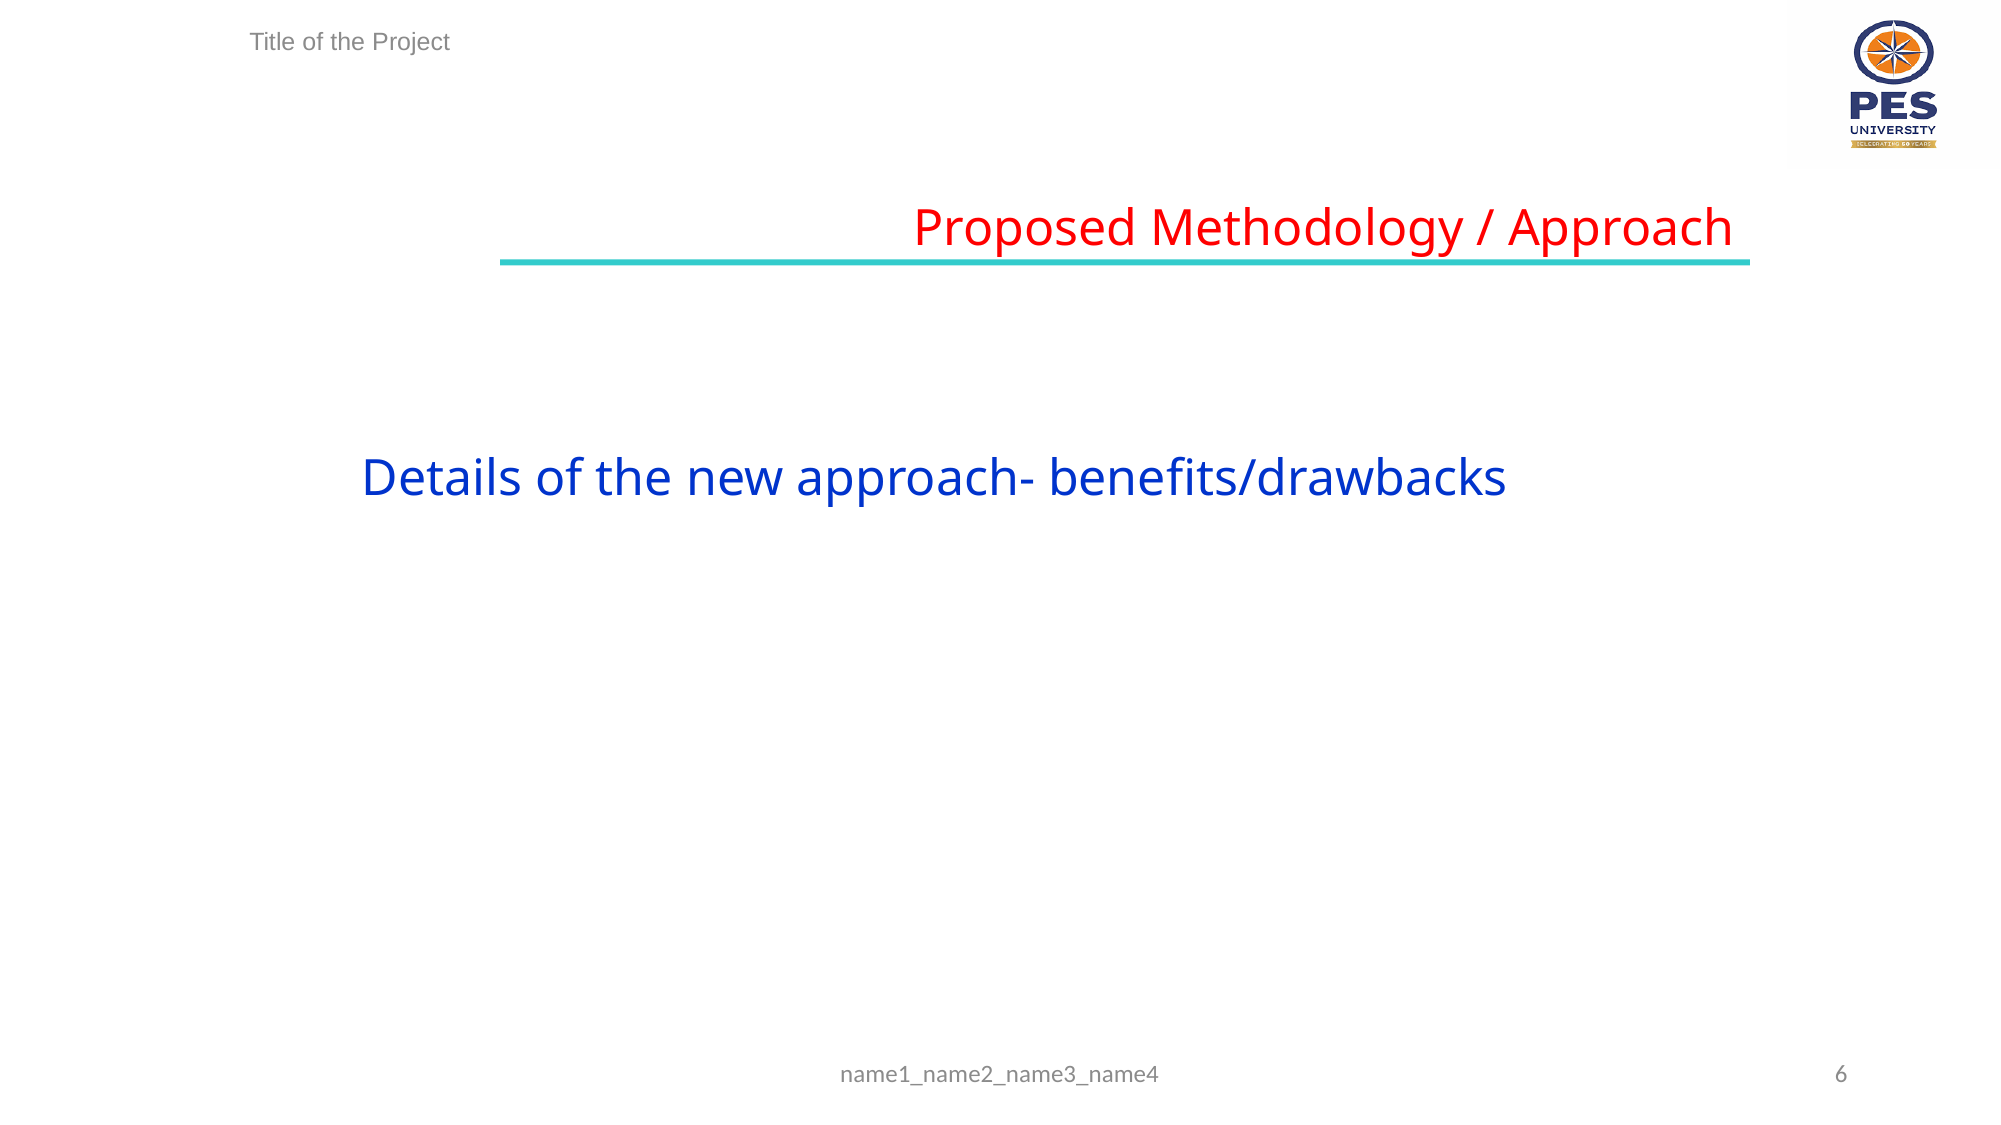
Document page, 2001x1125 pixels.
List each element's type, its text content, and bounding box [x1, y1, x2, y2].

picture [1787, 0, 2000, 169]
text_box Proposed Methodology / Approach [474, 187, 1750, 264]
slide_number 6 [1412, 1042, 1863, 1103]
text_box Details of the new approach- benefits/drawbacks [346, 293, 1788, 728]
footer name1_name2_name3_name4 [662, 1042, 1338, 1103]
text_box Title of the Project [12, 10, 688, 71]
